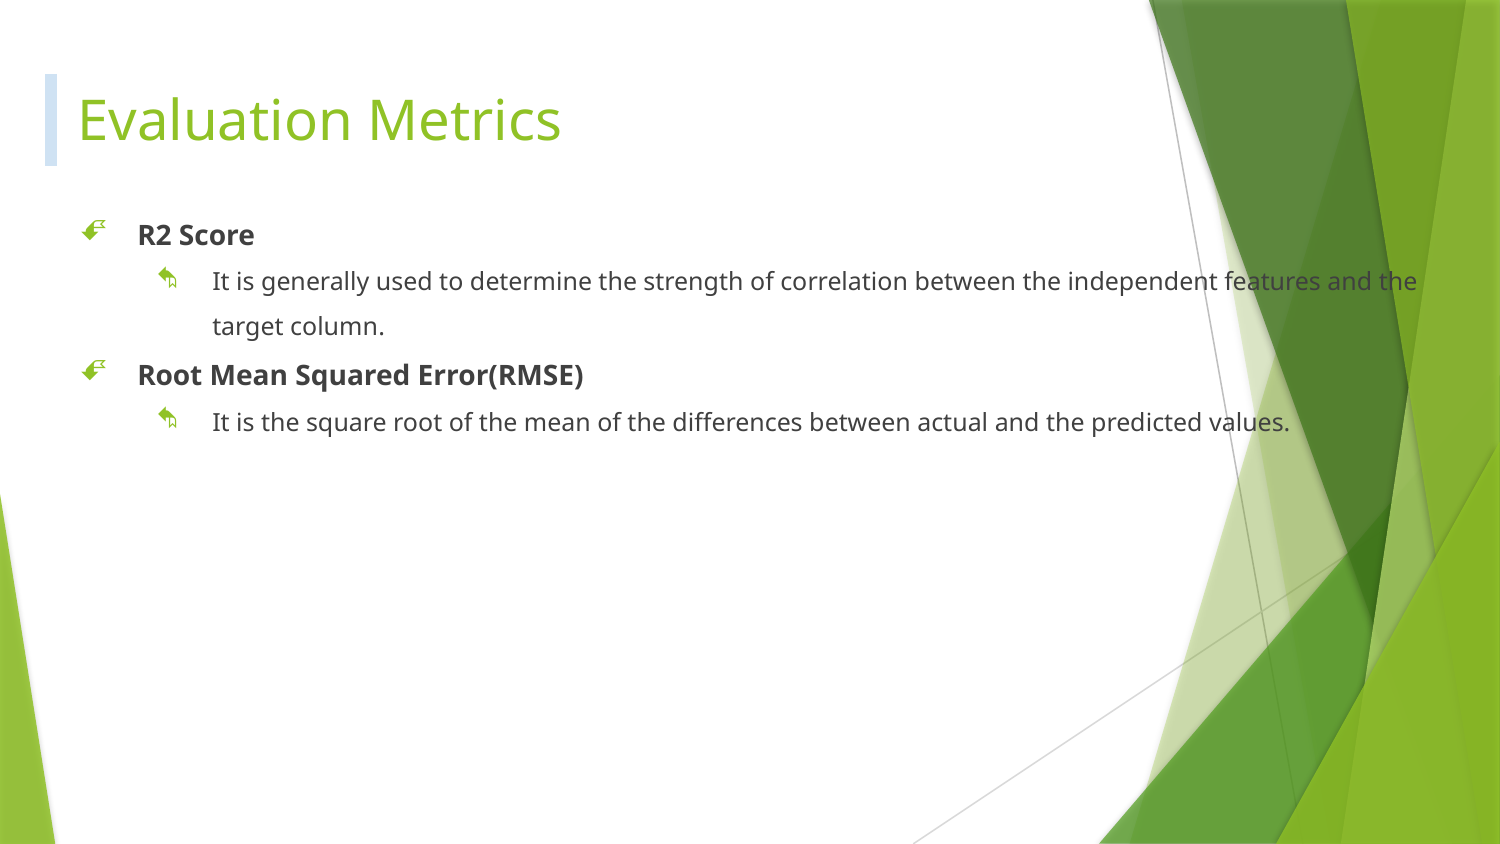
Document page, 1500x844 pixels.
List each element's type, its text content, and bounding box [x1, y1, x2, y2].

title Evaluation Metrics [66, 72, 1449, 167]
list R2 Score It is generally used to determine the strength of correlation between the independent features and the target column. Root Mean Squared Error(RMSE) It is the square root of the mean of the differences between actual and the predicted values. [51, 189, 1449, 641]
